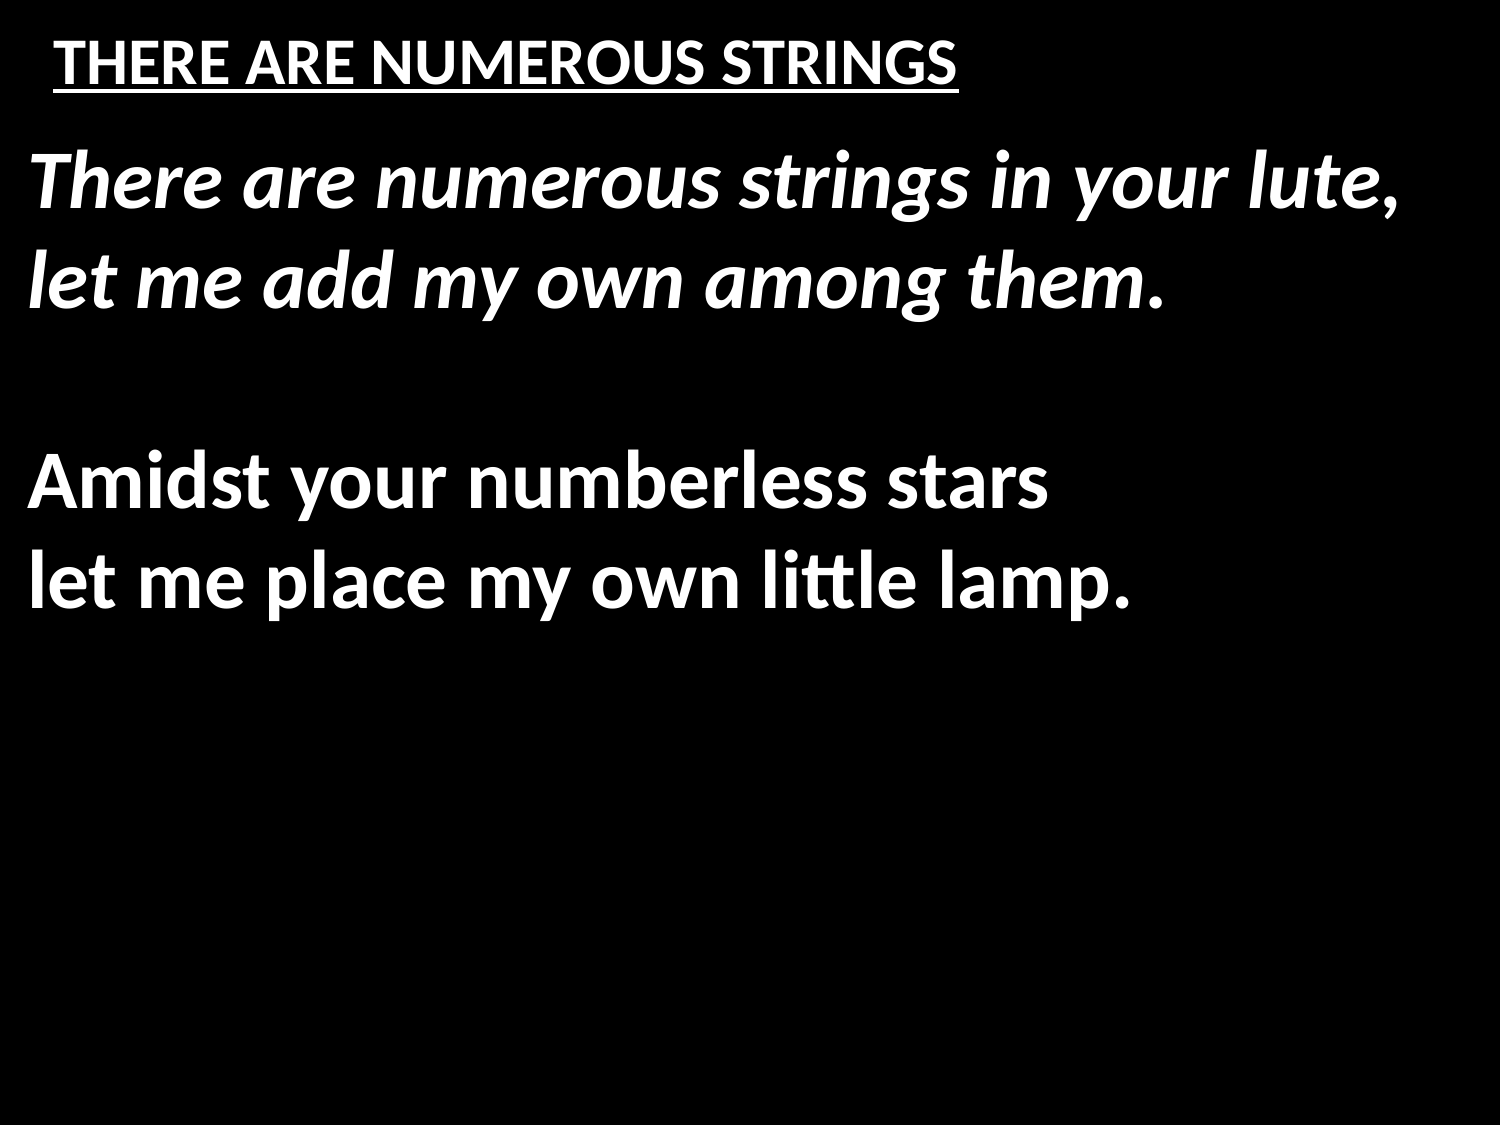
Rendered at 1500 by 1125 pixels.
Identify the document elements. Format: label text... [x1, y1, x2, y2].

title THERE ARE NUMEROUS STRINGS [10, 0, 1490, 117]
list There are numerous strings in your lute, let me add my own among them. Amidst your numberless stars let me place my own little lamp. [8, 125, 1489, 1116]
